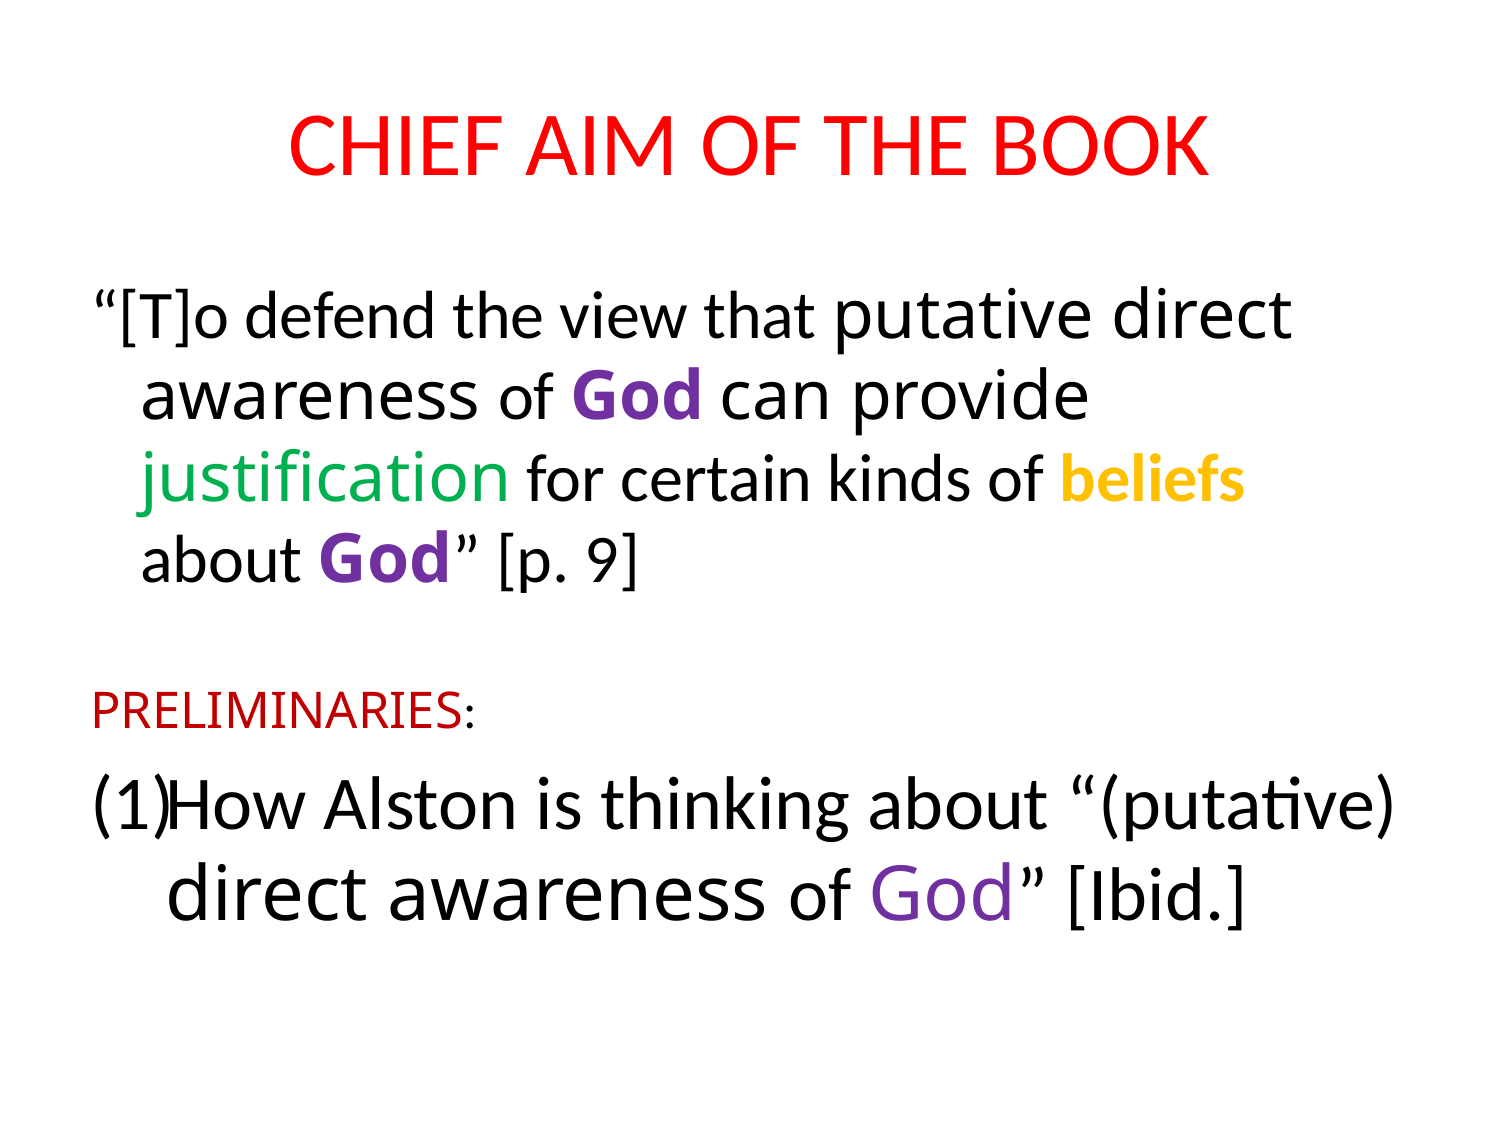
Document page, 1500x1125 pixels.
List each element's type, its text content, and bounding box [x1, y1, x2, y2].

list “[T]o defend the view that putative direct awareness of God can provide justification for certain kinds of beliefs about God” [p. 9] PRELIMINARIES: How Alston is thinking about “(putative) direct awareness of God” [Ibid.] [75, 262, 1425, 1088]
title CHIEF AIM OF THE BOOK [75, 45, 1425, 233]
